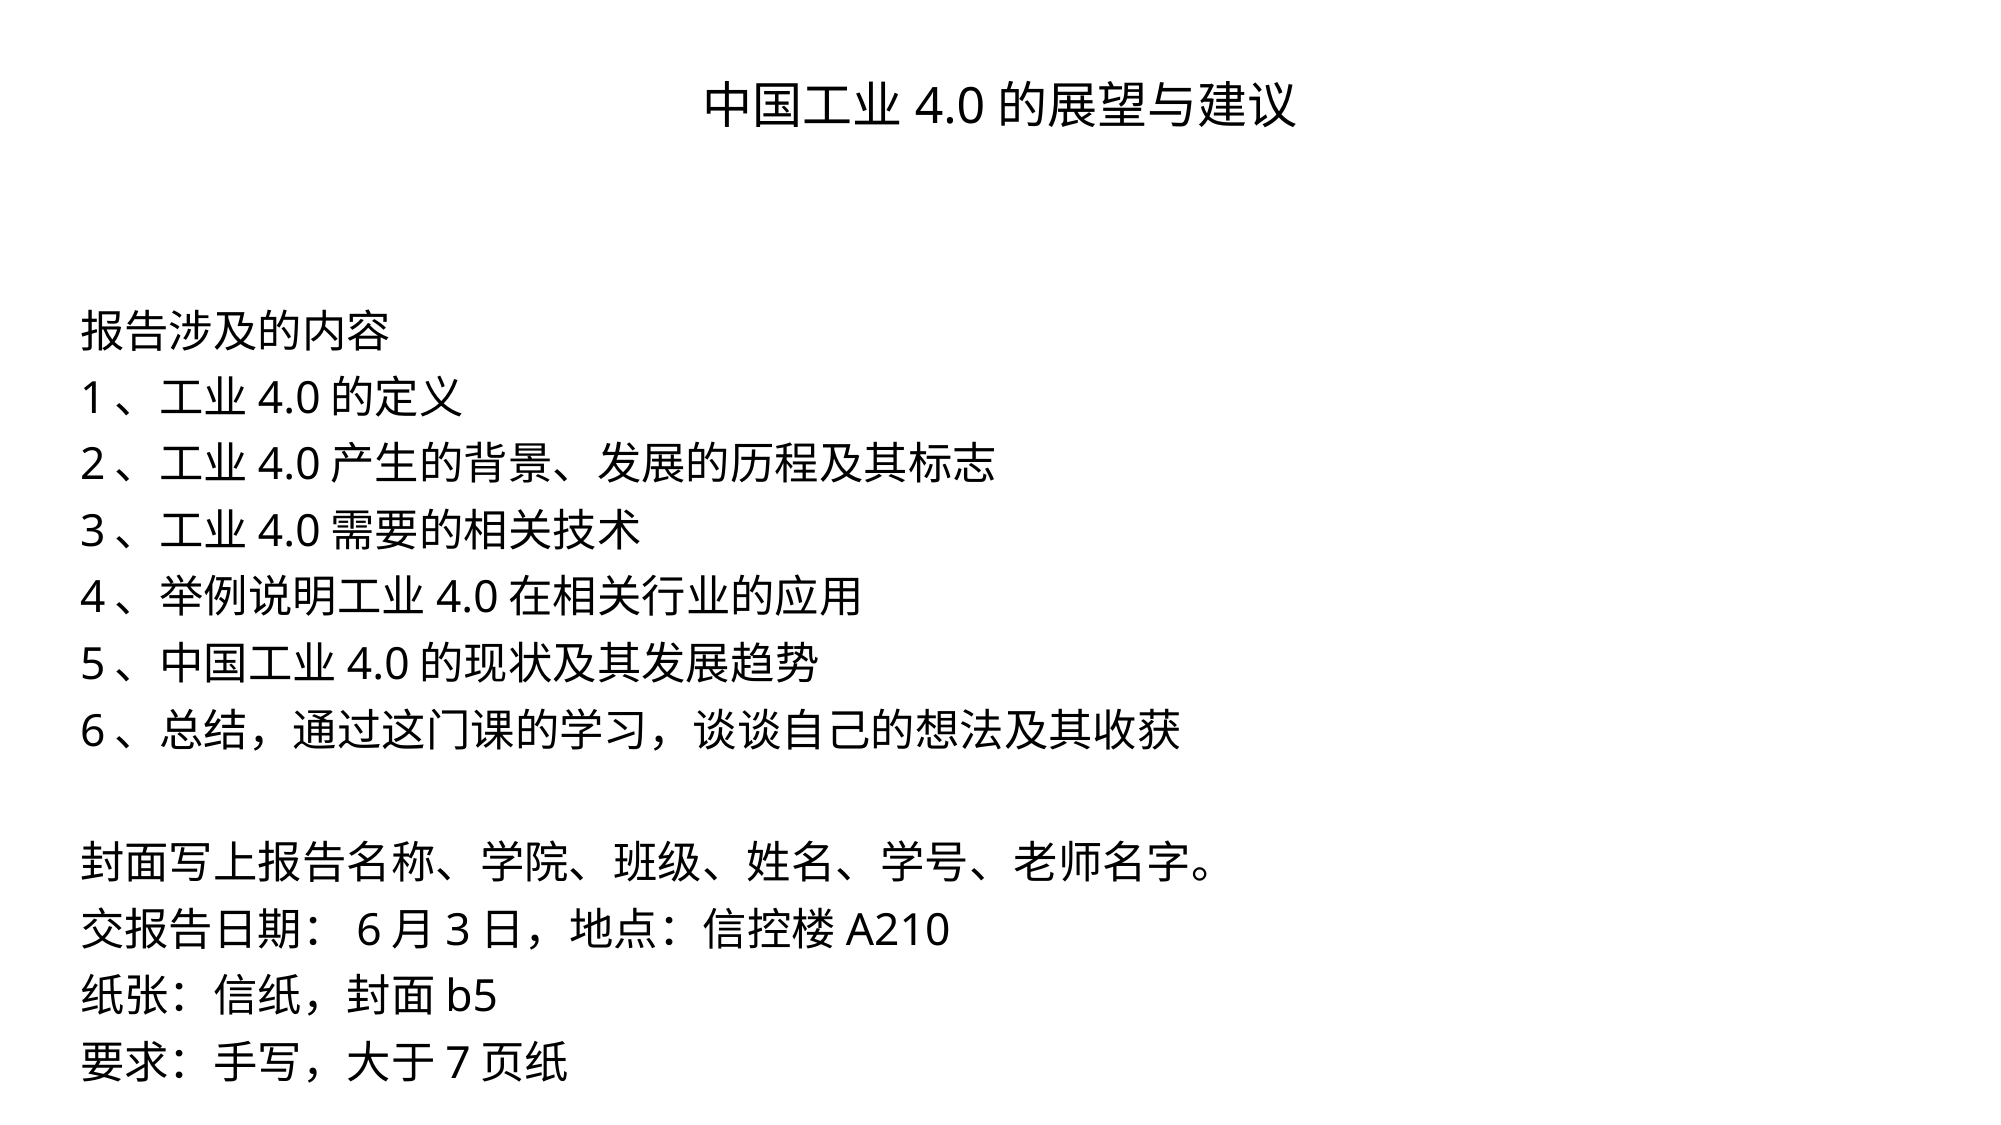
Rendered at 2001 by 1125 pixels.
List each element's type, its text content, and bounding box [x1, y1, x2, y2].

text_box 报告涉及的内容 1、工业4.0的定义 2、工业4.0产生的背景、发展的历程及其标志 3、工业4.0需要的相关技术 4、举例说明工业4.0在相关行业的应用 5、中国工业4.0的现状及其发展趋势 6、总结，通过这门课的学习，谈谈自己的想法及其收获 封面写上报告名称、学院、班级、姓名、学号、老师名字。 交报告日期：6月3日，地点：信控楼A210 纸张：信纸，封面b5 要求：手写，大于7页纸 [65, 301, 1565, 1100]
subtitle 中国工业4.0的展望与建议 [249, 73, 1750, 161]
